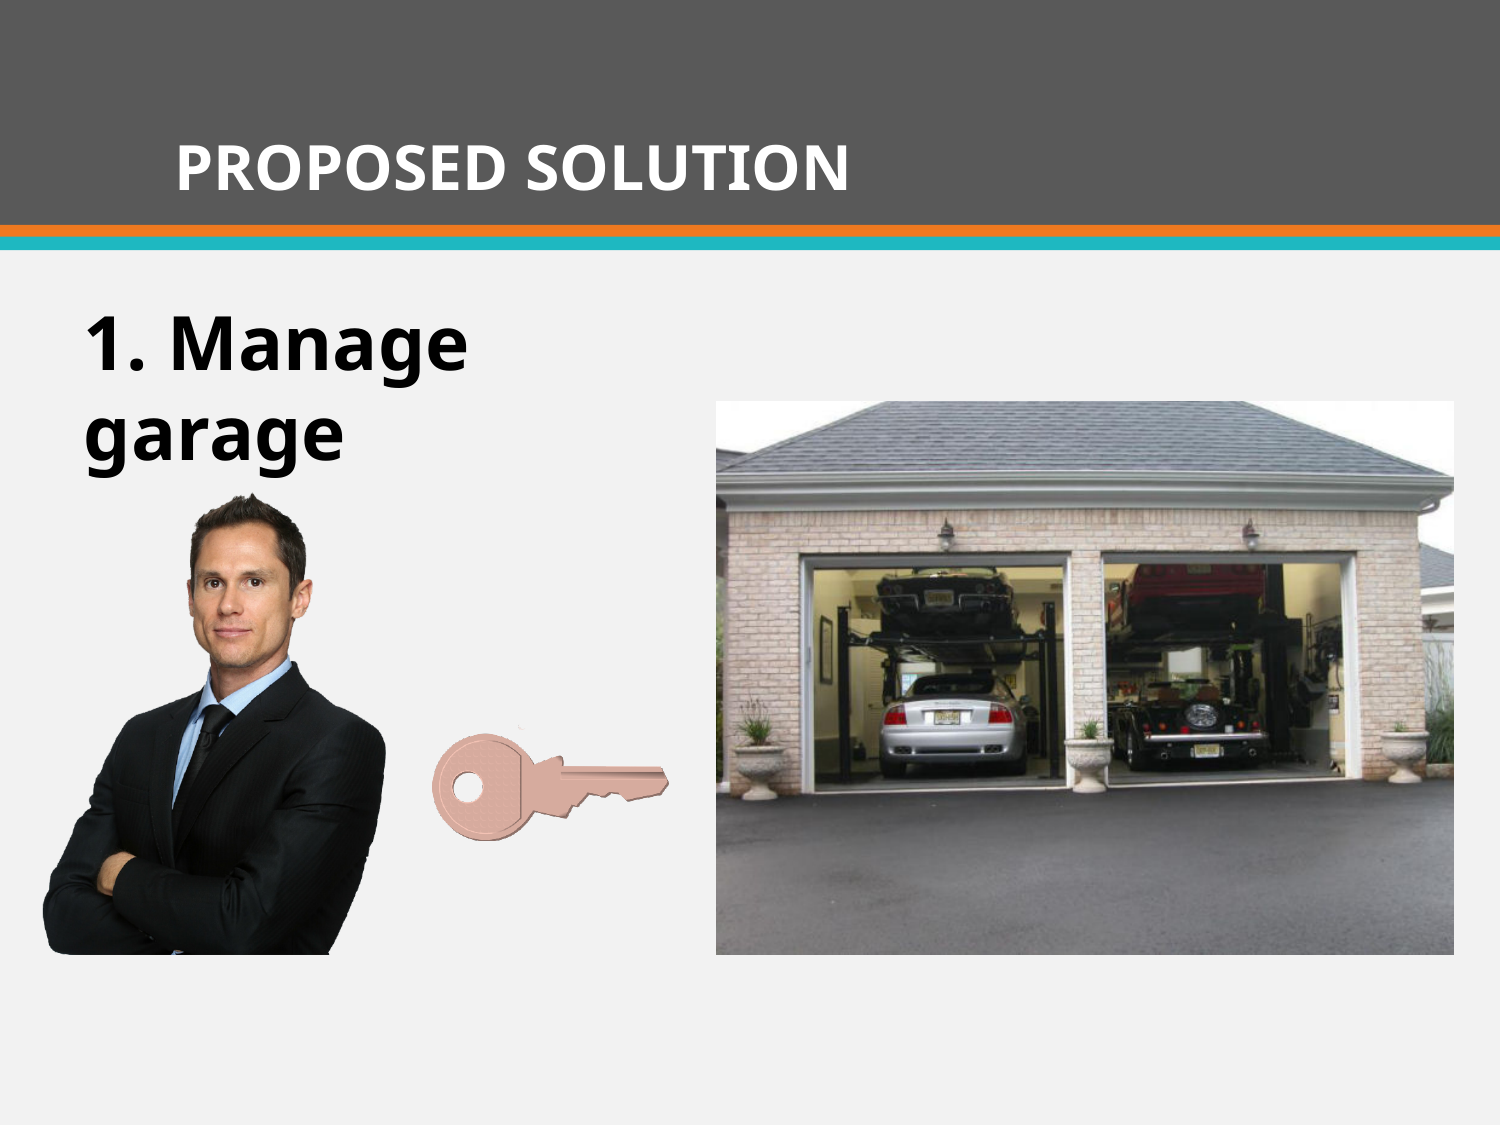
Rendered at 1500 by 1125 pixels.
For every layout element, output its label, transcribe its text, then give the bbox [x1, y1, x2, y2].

picture [716, 401, 1454, 955]
picture [42, 492, 386, 955]
title PROPOSED SOLUTION [159, 41, 1341, 212]
picture [432, 723, 669, 841]
text_box 1. Manage garage [69, 288, 759, 484]
